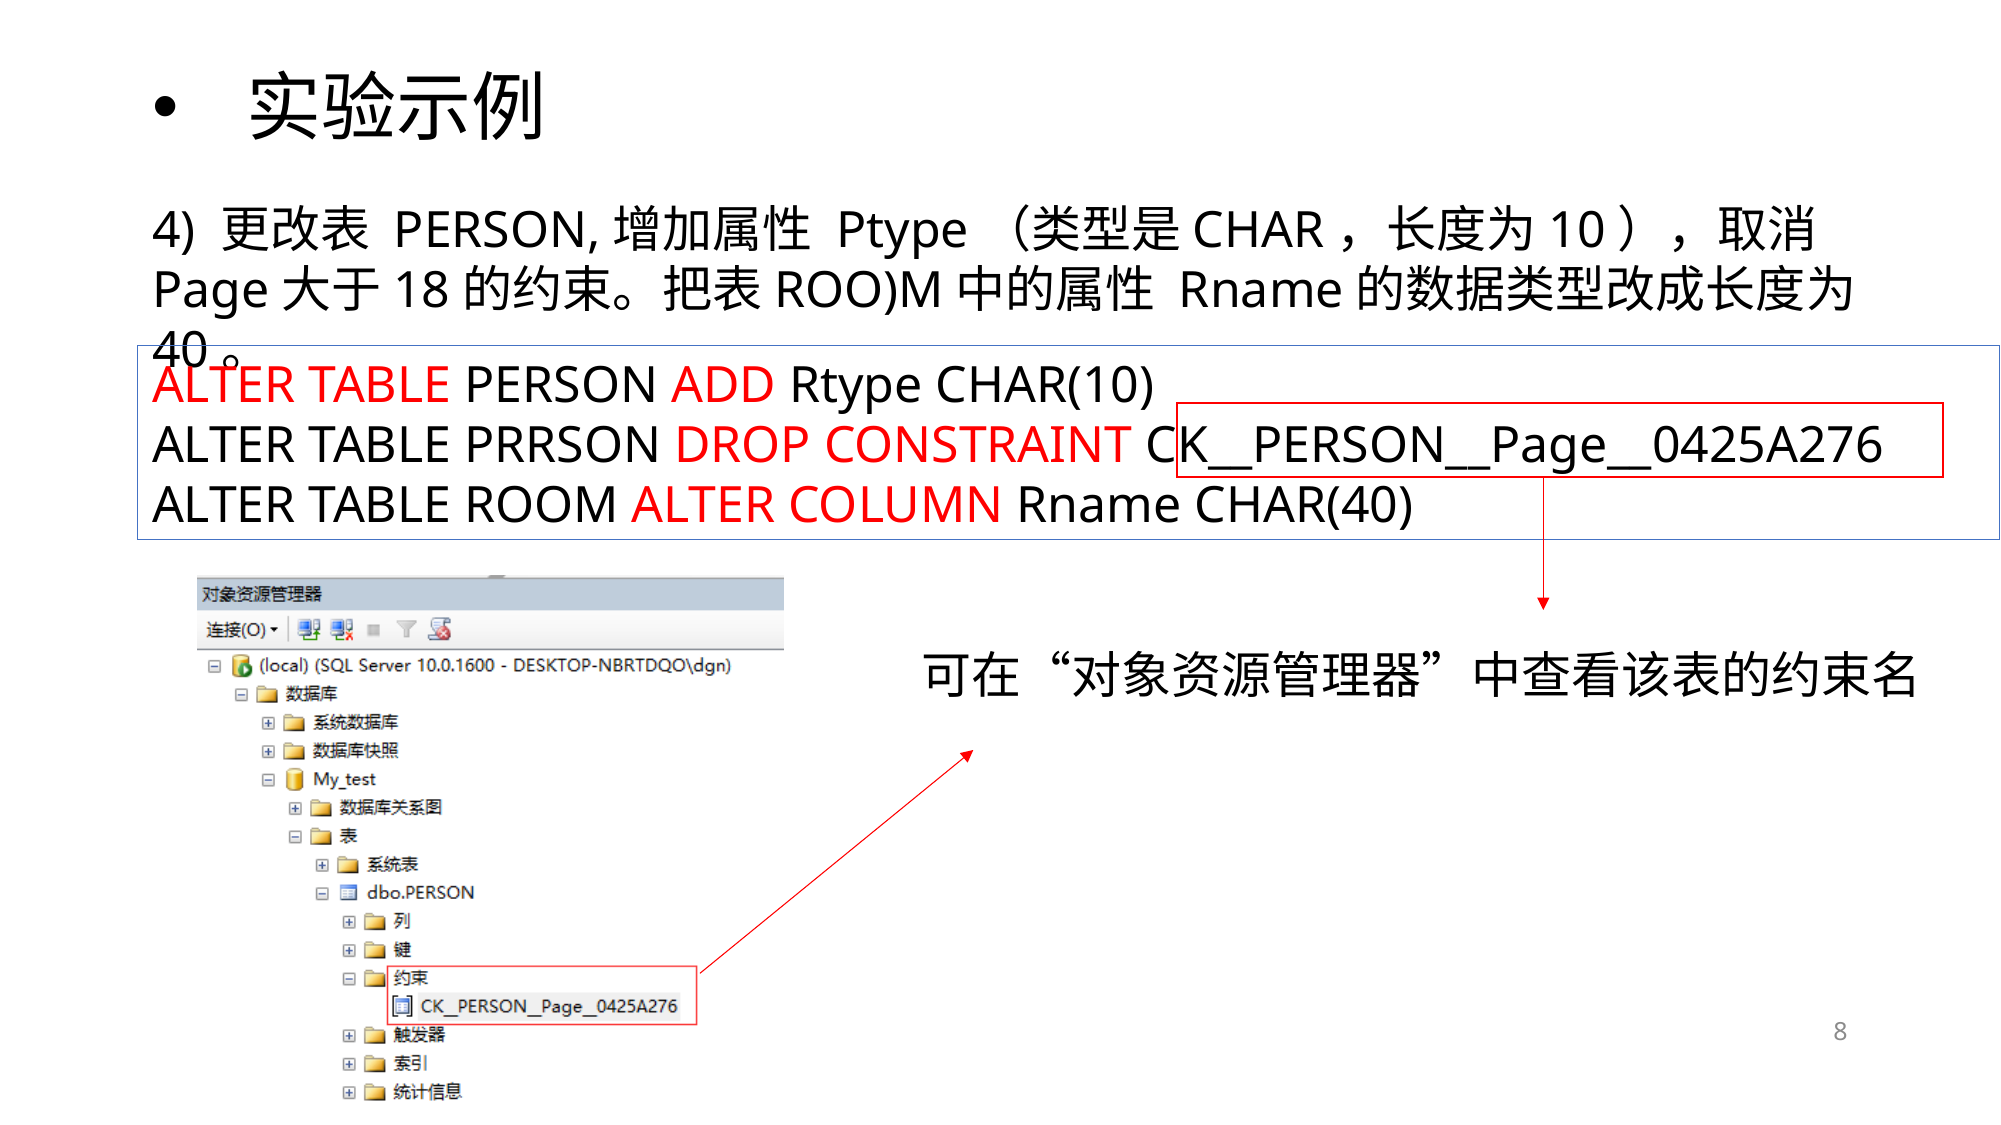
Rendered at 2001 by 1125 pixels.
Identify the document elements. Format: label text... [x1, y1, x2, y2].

text_box ALTER TABLE PERSON ADD Rtype CHAR(10) ALTER TABLE PRRSON DROP CONSTRAINT CK__PERSON__Page__0425A276 ALTER TABLE ROOM ALTER COLUMN Rname CHAR(40) [137, 345, 2000, 540]
text_box 可在“对象资源管理器”中查看该表的约束名 [906, 636, 2000, 711]
text_box 4) 更改表 PERSON,增加属性 Ptype（类型是CHAR，长度为10），取消Page大于18的约束。把表ROO)M中的属性 Rname的数据类型改成长度为40。 [137, 190, 1944, 345]
slide_number 7 [1412, 1002, 1863, 1063]
text_box [1176, 402, 1944, 478]
title 实验示例 [137, 1, 1863, 190]
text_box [699, 749, 974, 974]
picture [196, 575, 784, 1105]
